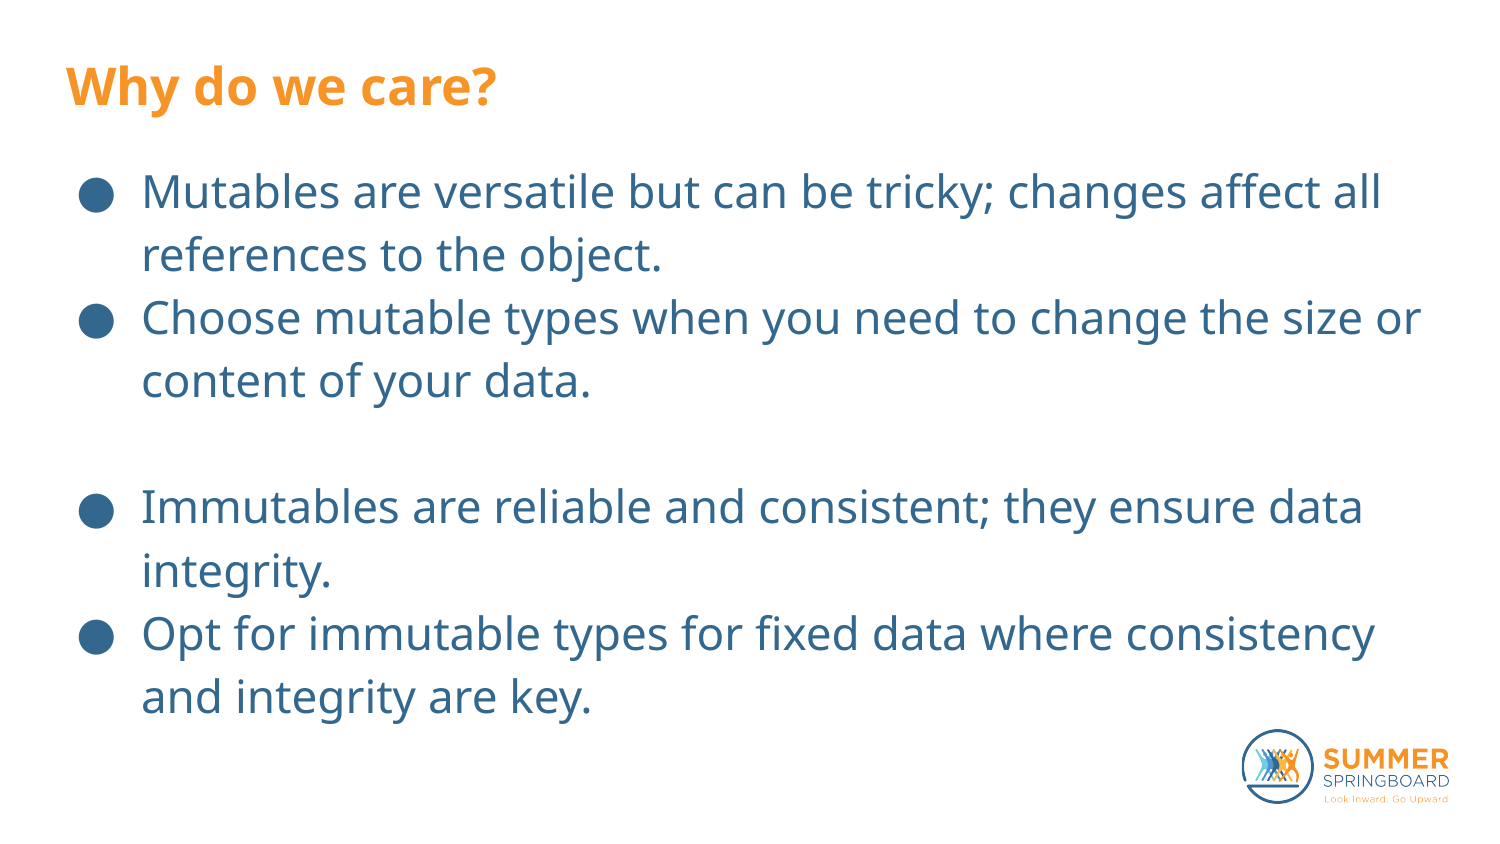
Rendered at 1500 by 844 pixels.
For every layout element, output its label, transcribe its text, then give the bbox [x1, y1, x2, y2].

list Mutables are versatile but can be tricky; changes affect all references to the object. Choose mutable types when you need to change the size or content of your data. Immutables are reliable and consistent; they ensure data integrity. Opt for immutable types for fixed data where consistency and integrity are key. [51, 139, 1449, 714]
title Why do we care? [51, 26, 1449, 139]
picture [1241, 729, 1449, 804]
